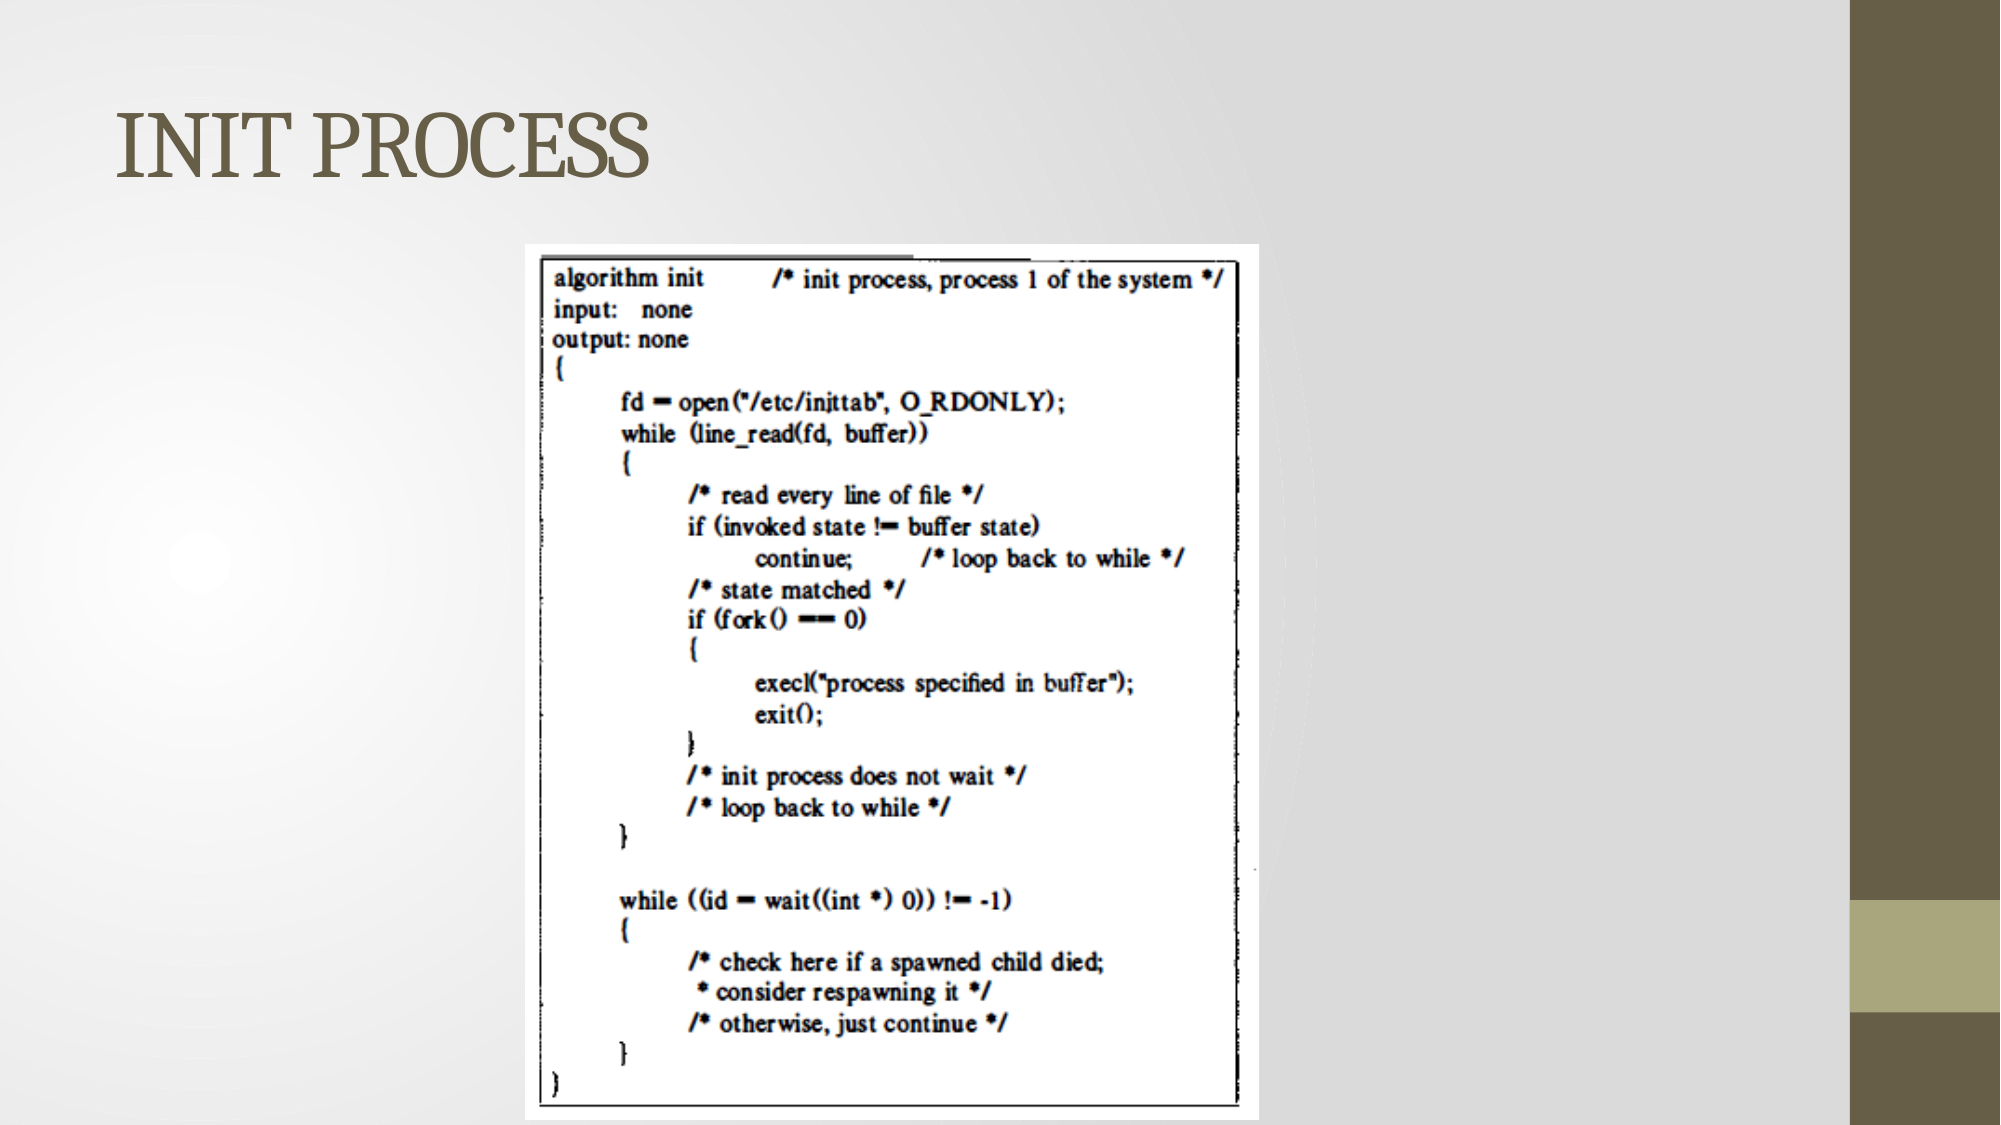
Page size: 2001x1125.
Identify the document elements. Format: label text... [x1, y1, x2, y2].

picture [524, 243, 1260, 1120]
title INIT PROCESS [99, 45, 1767, 233]
